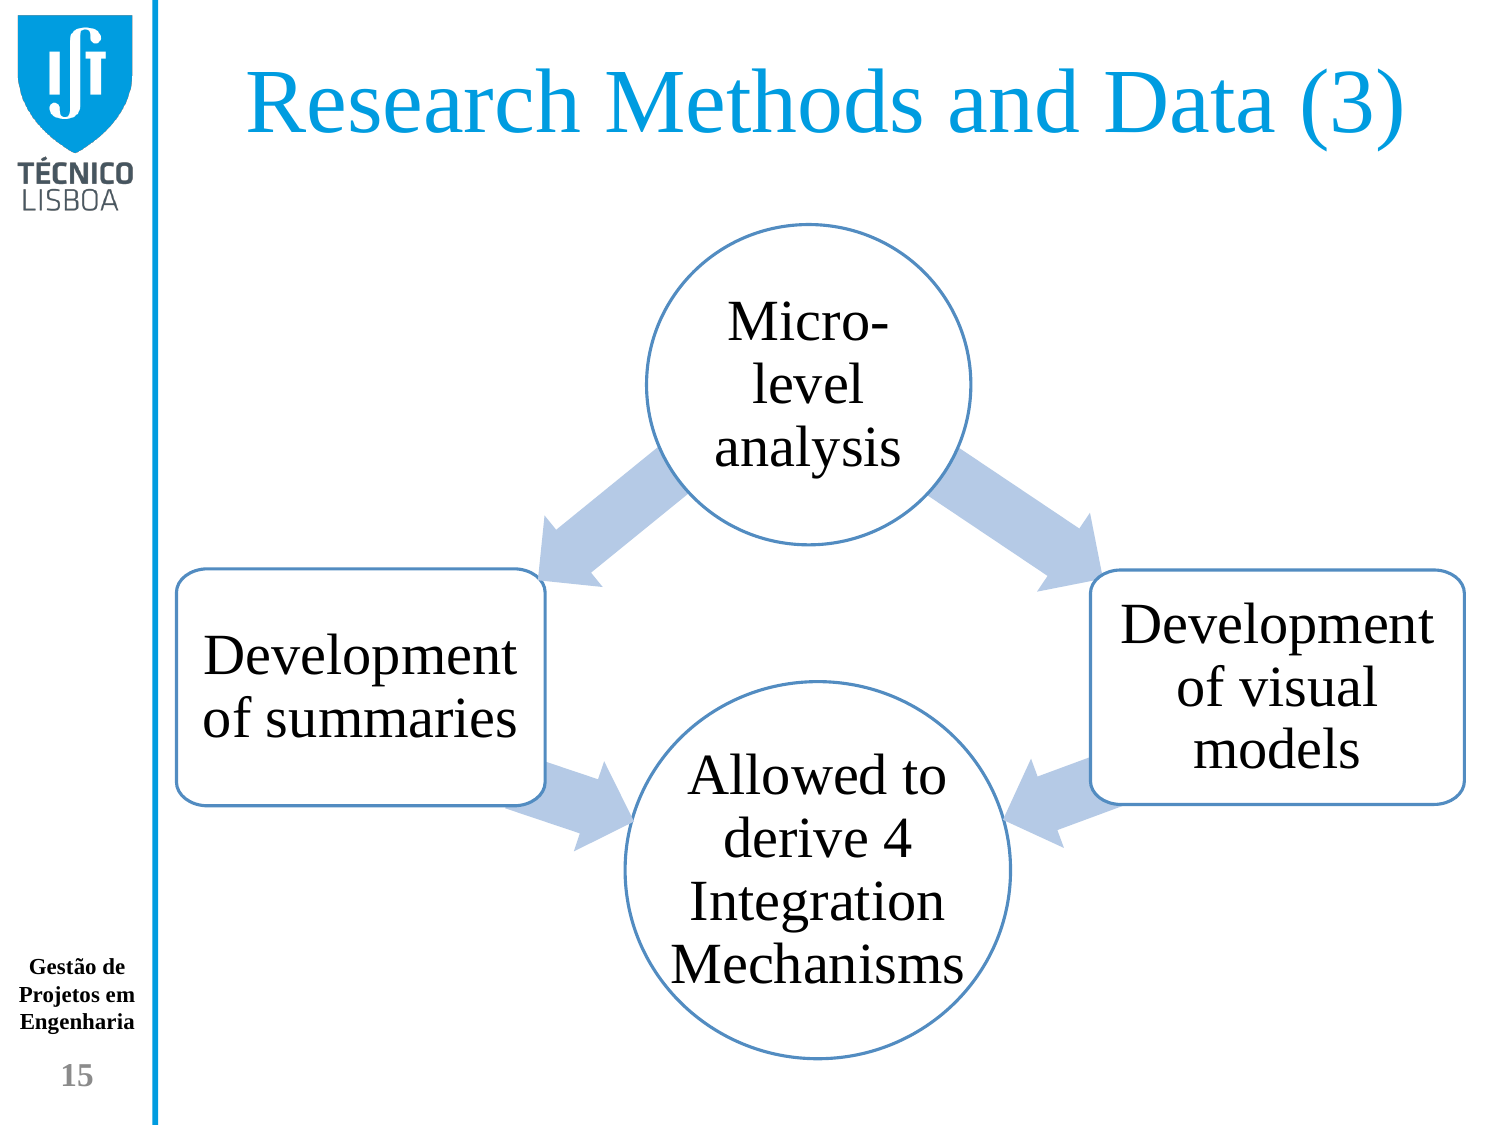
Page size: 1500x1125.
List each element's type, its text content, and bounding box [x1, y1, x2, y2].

picture [15, 13, 134, 211]
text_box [176, 147, 1465, 1059]
title Research Methods and Data (3) [176, 33, 1478, 173]
slide_number 15 [0, 1042, 156, 1103]
